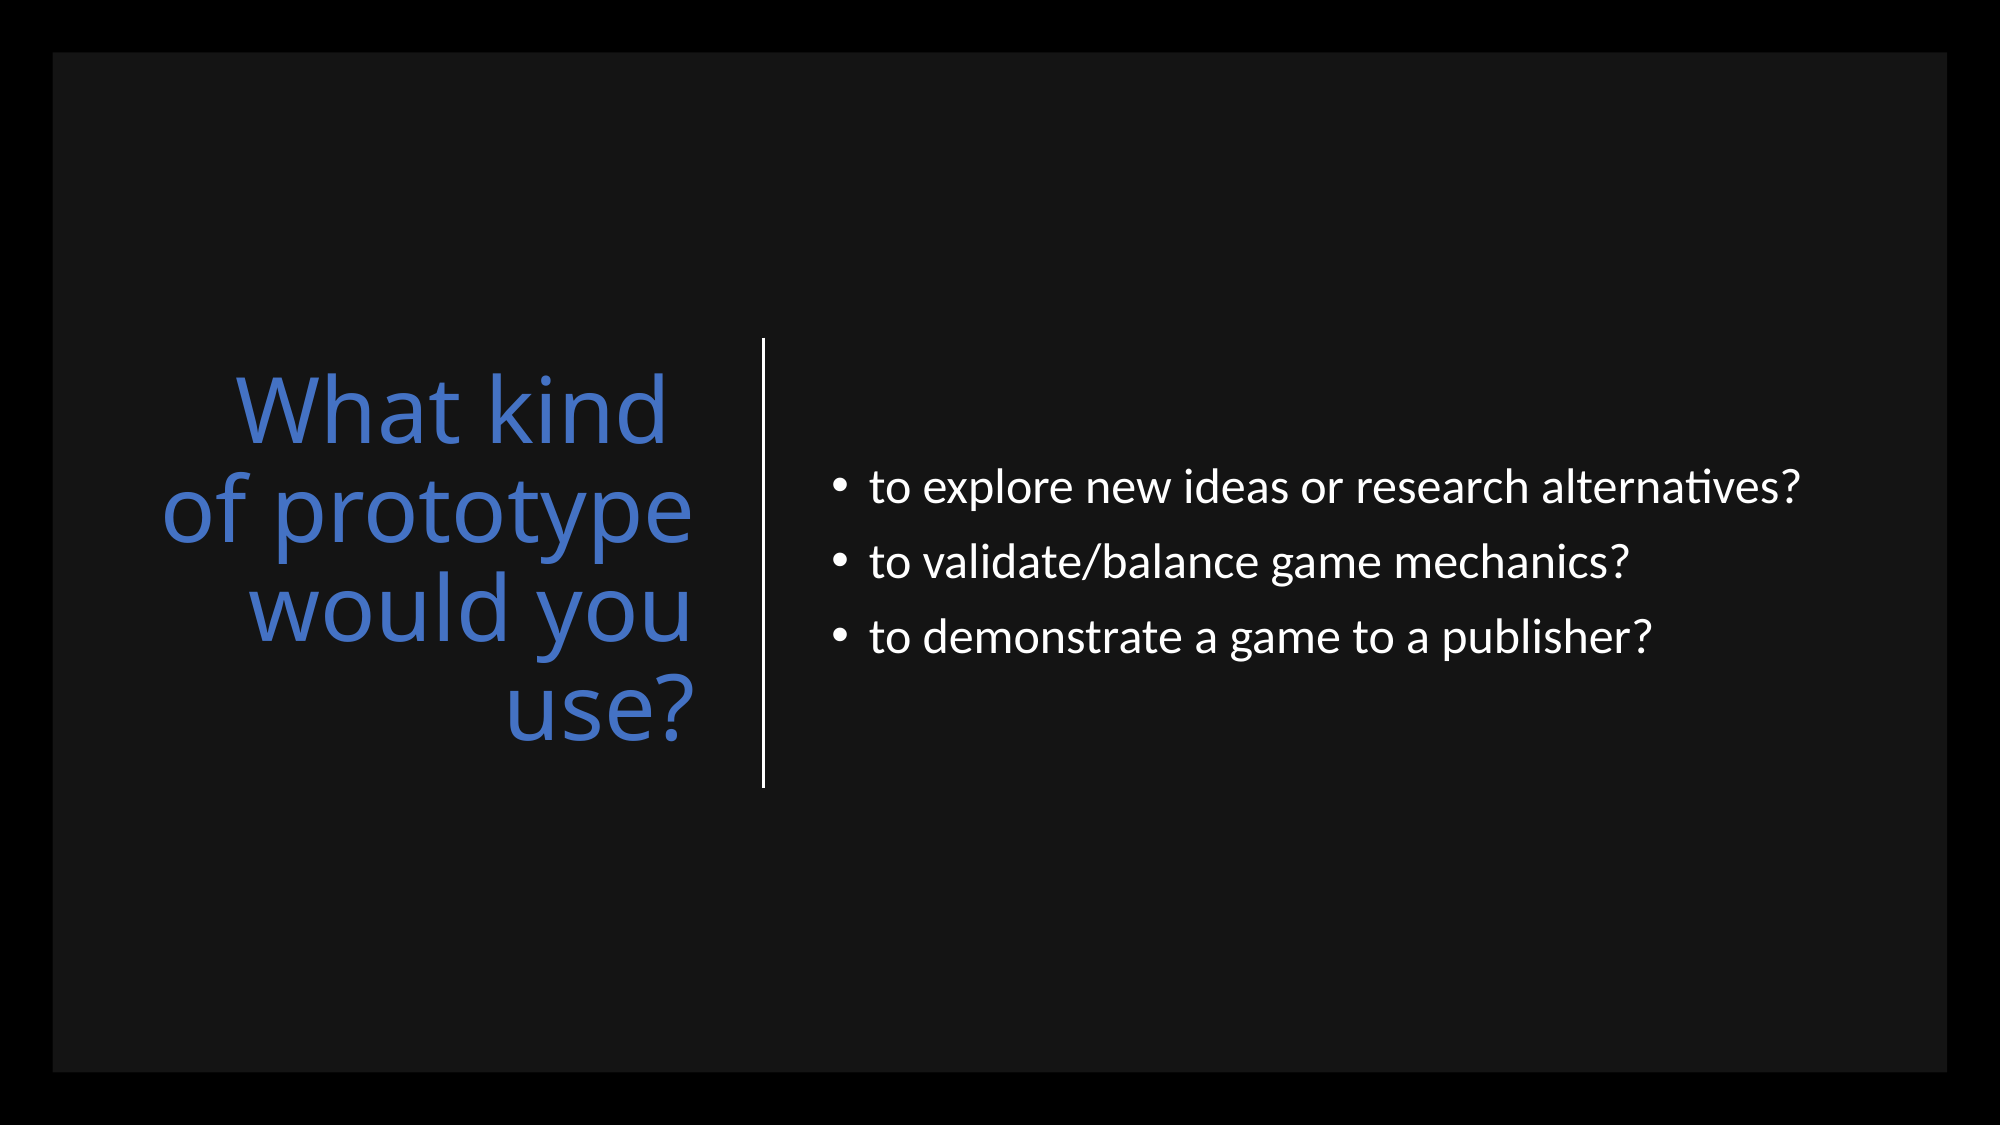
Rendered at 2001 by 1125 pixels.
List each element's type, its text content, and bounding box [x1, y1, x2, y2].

list to explore new ideas or research alternatives? to validate/balance game mechanics? to demonstrate a game to a publisher? [816, 158, 1863, 967]
text_box [52, 51, 1948, 1073]
title What kind of prototype would you use? [81, 158, 711, 967]
